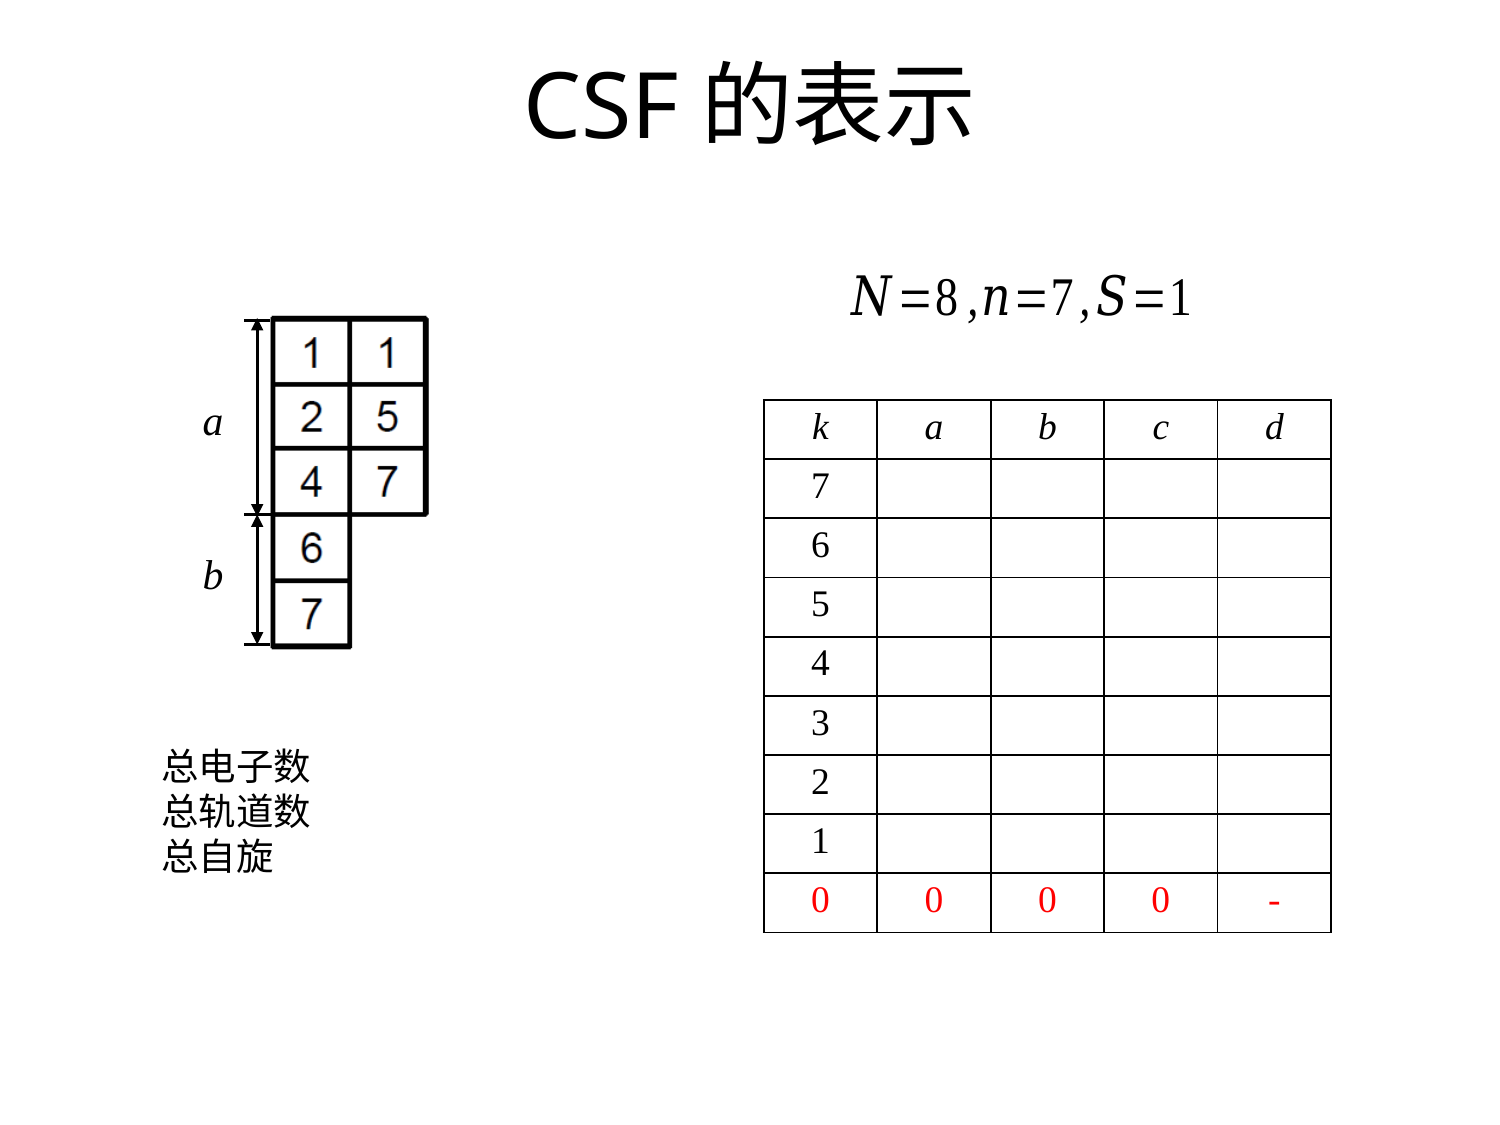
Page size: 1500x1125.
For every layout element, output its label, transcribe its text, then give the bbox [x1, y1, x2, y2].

table_cell [1218, 578, 1330, 636]
table_cell [878, 578, 990, 636]
table_cell [992, 697, 1103, 754]
table_header c [1105, 401, 1217, 458]
table_cell [878, 519, 990, 577]
table_header b [992, 401, 1103, 458]
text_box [187, 297, 467, 661]
table_cell [992, 638, 1103, 695]
table_cell [1105, 815, 1217, 872]
table_cell 0 [878, 874, 990, 932]
table_cell [878, 697, 990, 754]
table_cell 4 [765, 638, 876, 695]
table_cell 1 [765, 815, 876, 872]
table_cell [1105, 638, 1217, 695]
table_cell [1218, 815, 1330, 872]
table_cell [878, 815, 990, 872]
table_cell [992, 578, 1103, 636]
table_cell [992, 460, 1103, 517]
table_cell 7 [765, 460, 876, 517]
table_cell 6 [765, 519, 876, 577]
table_cell 0 [765, 874, 876, 932]
table_cell [992, 756, 1103, 813]
table_cell [1105, 578, 1217, 636]
table_cell [1105, 697, 1217, 754]
table_cell 3 [765, 697, 876, 754]
table_header a [878, 401, 990, 458]
table_cell 2 [765, 756, 876, 813]
table_cell - [1218, 874, 1330, 932]
table_cell [1218, 460, 1330, 517]
title CSF的表示 [103, 0, 1397, 218]
table_cell [1218, 697, 1330, 754]
table_cell [992, 519, 1103, 577]
table_cell [1218, 638, 1330, 695]
table_cell [878, 638, 990, 695]
table_cell [1218, 756, 1330, 813]
table_cell [1105, 460, 1217, 517]
table_cell [1105, 756, 1217, 813]
table_cell [878, 756, 990, 813]
table_cell [878, 460, 990, 517]
table_cell 5 [765, 578, 876, 636]
table_header k [765, 401, 876, 458]
table_cell 0 [992, 874, 1103, 932]
table_cell [1218, 519, 1330, 577]
table_cell 0 [1105, 874, 1217, 932]
table_header d [1218, 401, 1330, 458]
table_cell [1105, 519, 1217, 577]
table_cell [992, 815, 1103, 872]
